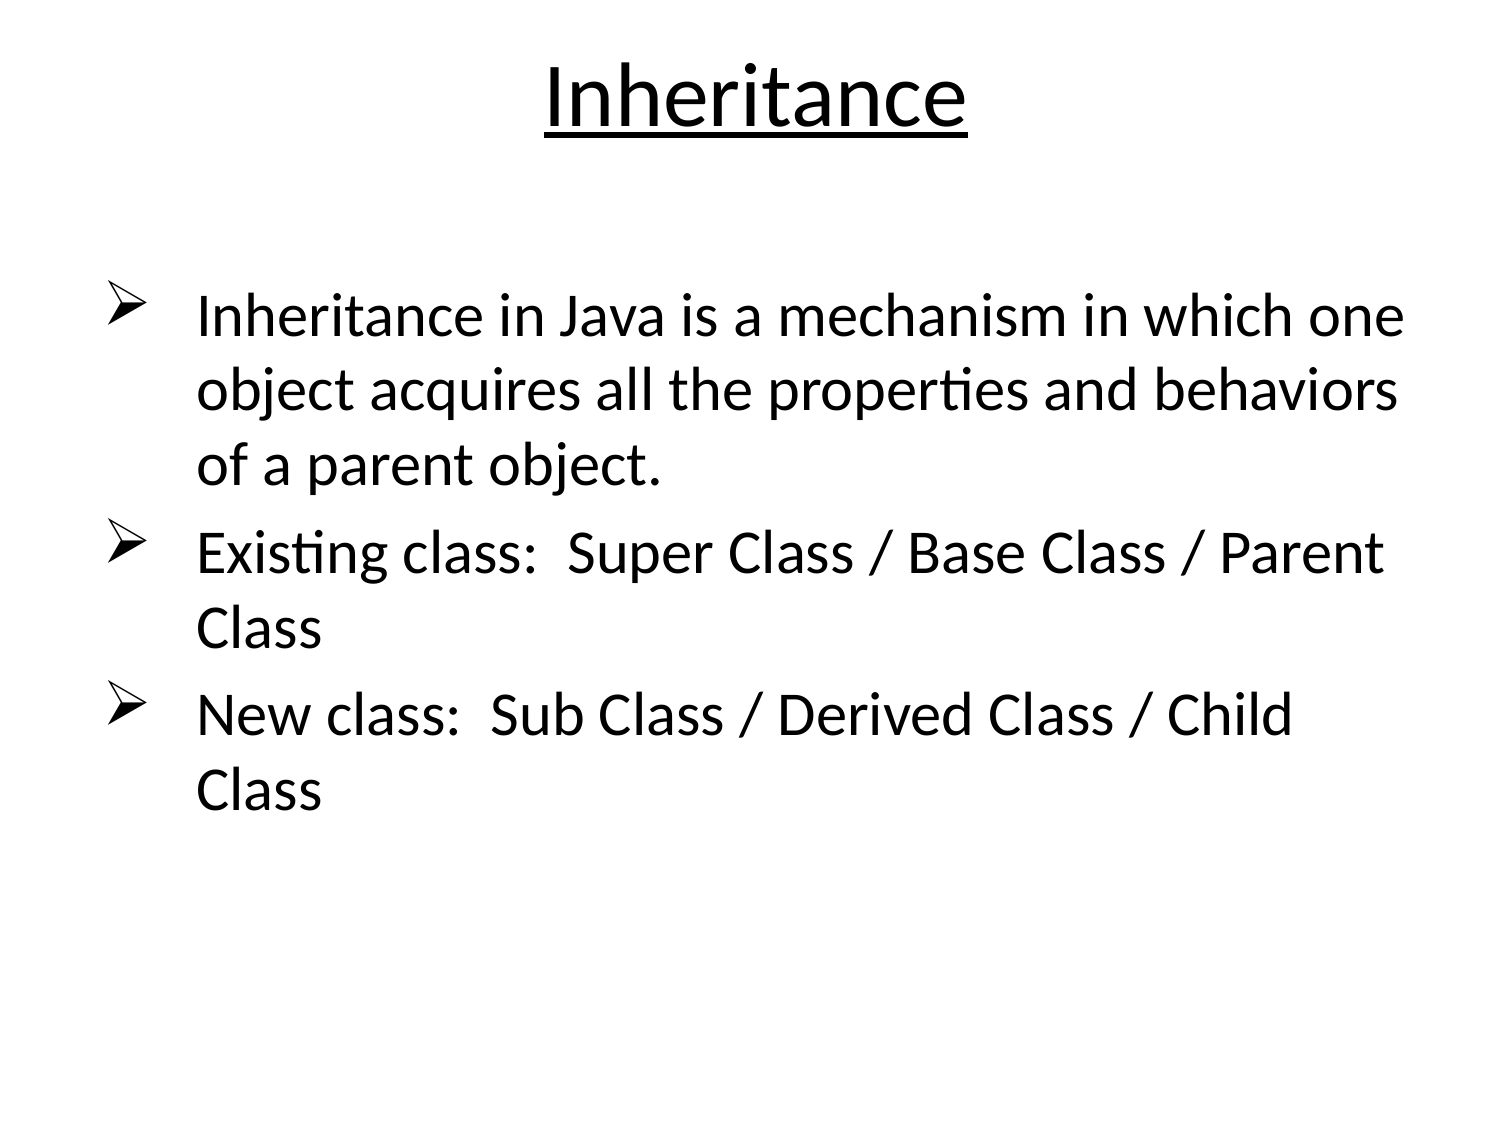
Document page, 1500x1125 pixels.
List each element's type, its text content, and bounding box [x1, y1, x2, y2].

subtitle Inheritance Inheritance in Java is a mechanism in which one object acquires all the properties and behaviors of a parent object. Existing class: Super Class / Base Class / Parent Class New class: Sub Class / Derived Class / Child Class [87, 26, 1425, 1086]
